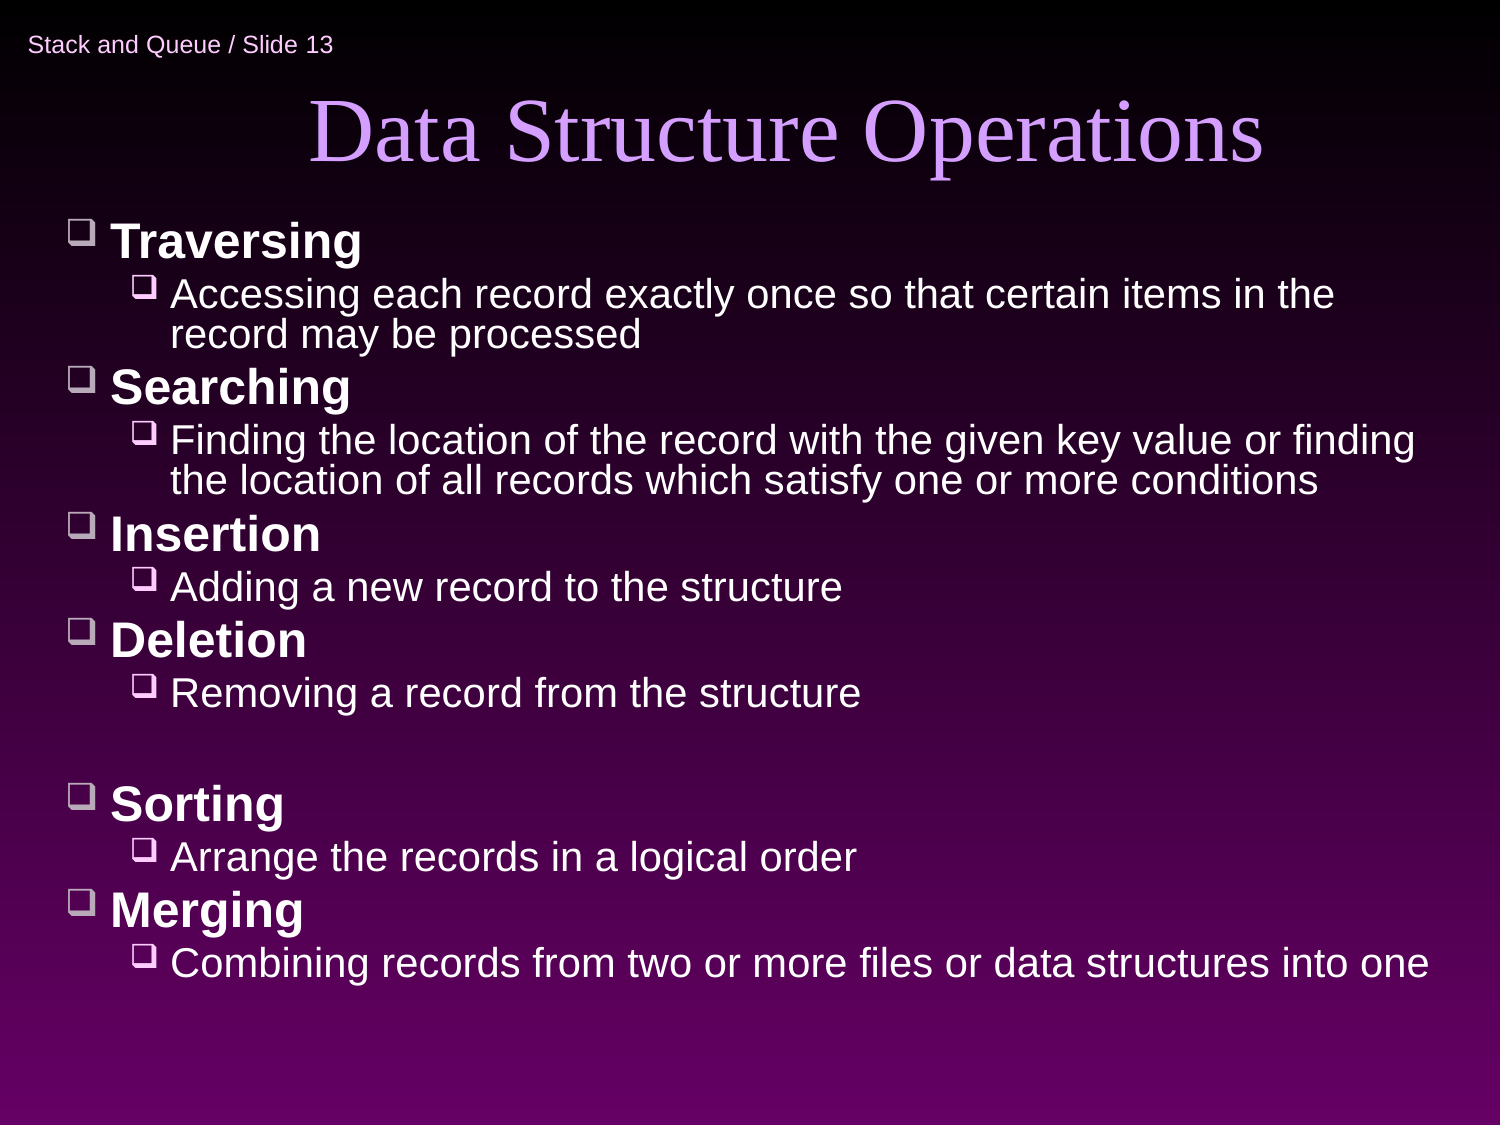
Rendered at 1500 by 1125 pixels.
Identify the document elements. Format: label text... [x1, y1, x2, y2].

list Traversing Accessing each record exactly once so that certain items in the record may be processed Searching Finding the location of the record with the given key value or finding the location of all records which satisfy one or more conditions Insertion Adding a new record to the structure Deletion Removing a record from the structure Sorting Arrange the records in a logical order Merging Combining records from two or more files or data structures into one [50, 212, 1463, 1050]
title Data Structure Operations [150, 37, 1425, 188]
